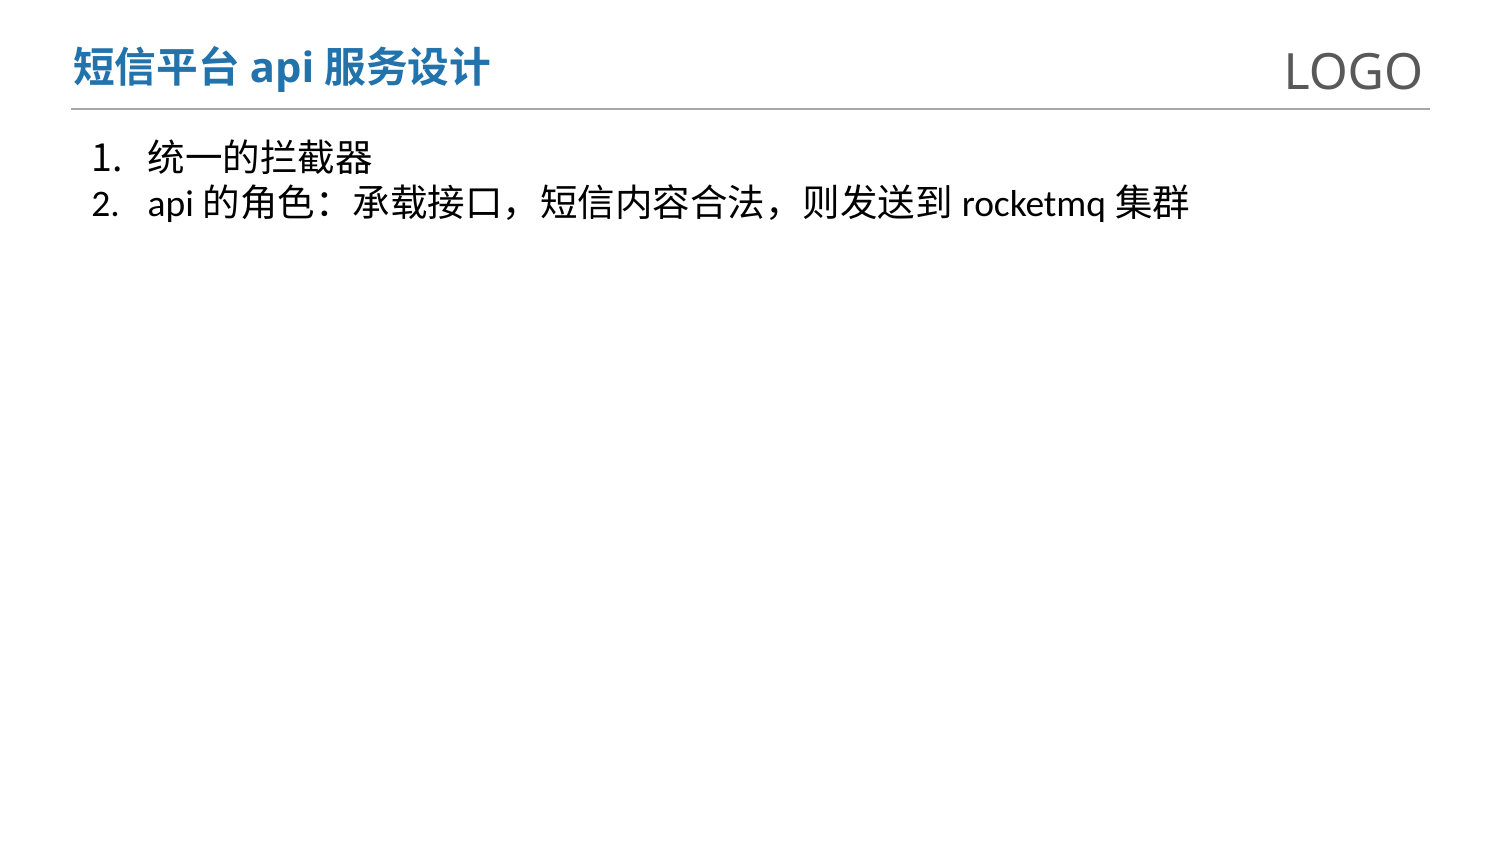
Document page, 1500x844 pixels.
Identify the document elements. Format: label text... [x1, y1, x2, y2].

text_box 统一的拦截器 api的角色：承载接口，短信内容合法，则发送到rocketmq集群 [76, 126, 1412, 232]
text_box 短信平台api服务设计 [58, 33, 951, 99]
